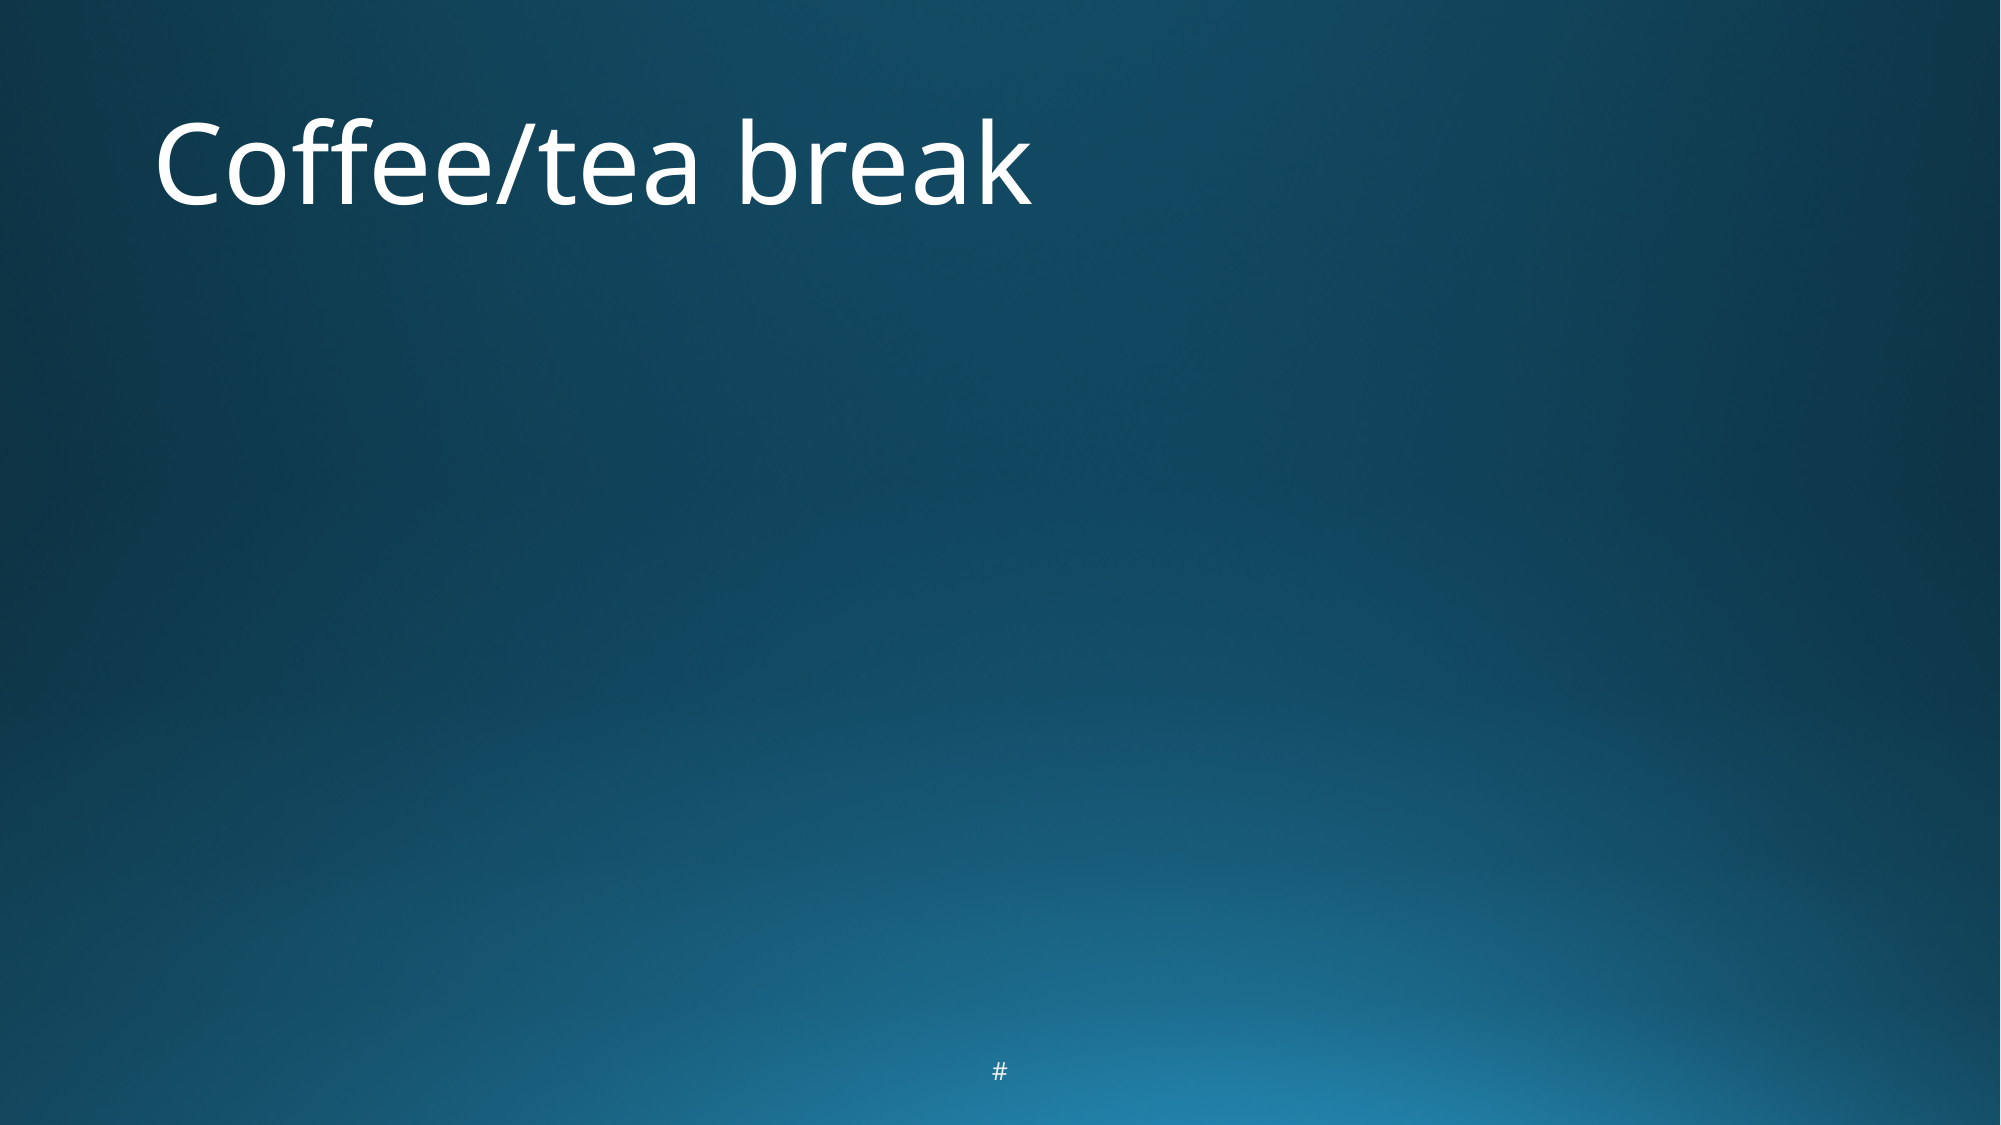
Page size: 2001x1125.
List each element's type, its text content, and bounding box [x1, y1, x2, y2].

picture [0, 0, 2001, 1125]
title Coffee/tea break [137, 59, 1863, 278]
footer # [662, 1042, 1338, 1103]
